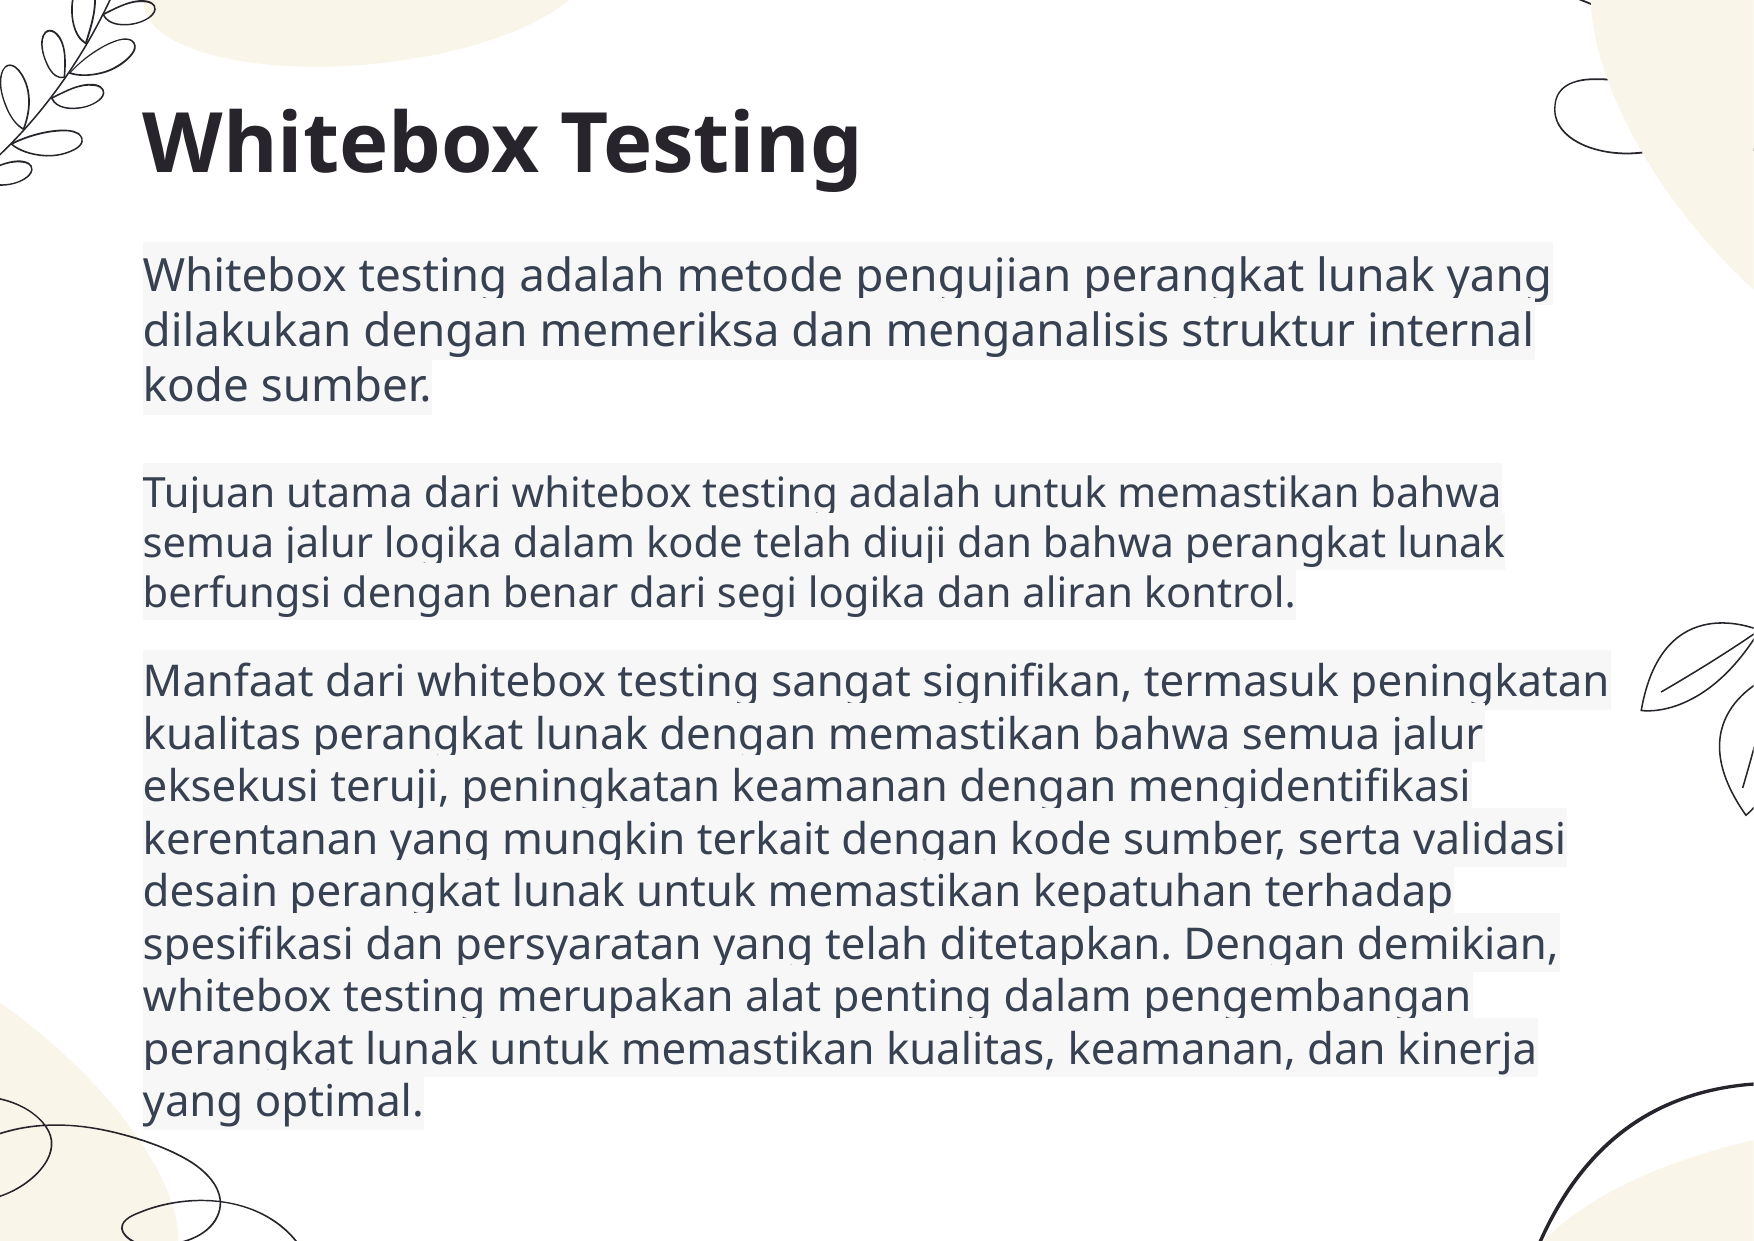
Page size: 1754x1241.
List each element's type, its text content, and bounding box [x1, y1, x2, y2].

title Whitebox Testing [123, 69, 1630, 208]
text_box Whitebox testing adalah metode pengujian perangkat lunak yang dilakukan dengan memeriksa dan menganalisis struktur internal kode sumber. Tujuan utama dari whitebox testing adalah untuk memastikan bahwa semua jalur logika dalam kode telah diuji dan bahwa perangkat lunak berfungsi dengan benar dari segi logika dan aliran kontrol. Manfaat dari whitebox testing sangat signifikan, termasuk peningkatan kualitas perangkat lunak dengan memastikan bahwa semua jalur eksekusi teruji, peningkatan keamanan dengan mengidentifikasi kerentanan yang mungkin terkait dengan kode sumber, serta validasi desain perangkat lunak untuk memastikan kepatuhan terhadap spesifikasi dan persyaratan yang telah ditetapkan. Dengan demikian, whitebox testing merupakan alat penting dalam pengembangan perangkat lunak untuk memastikan kualitas, keamanan, dan kinerja yang optimal. [123, 226, 1630, 1124]
